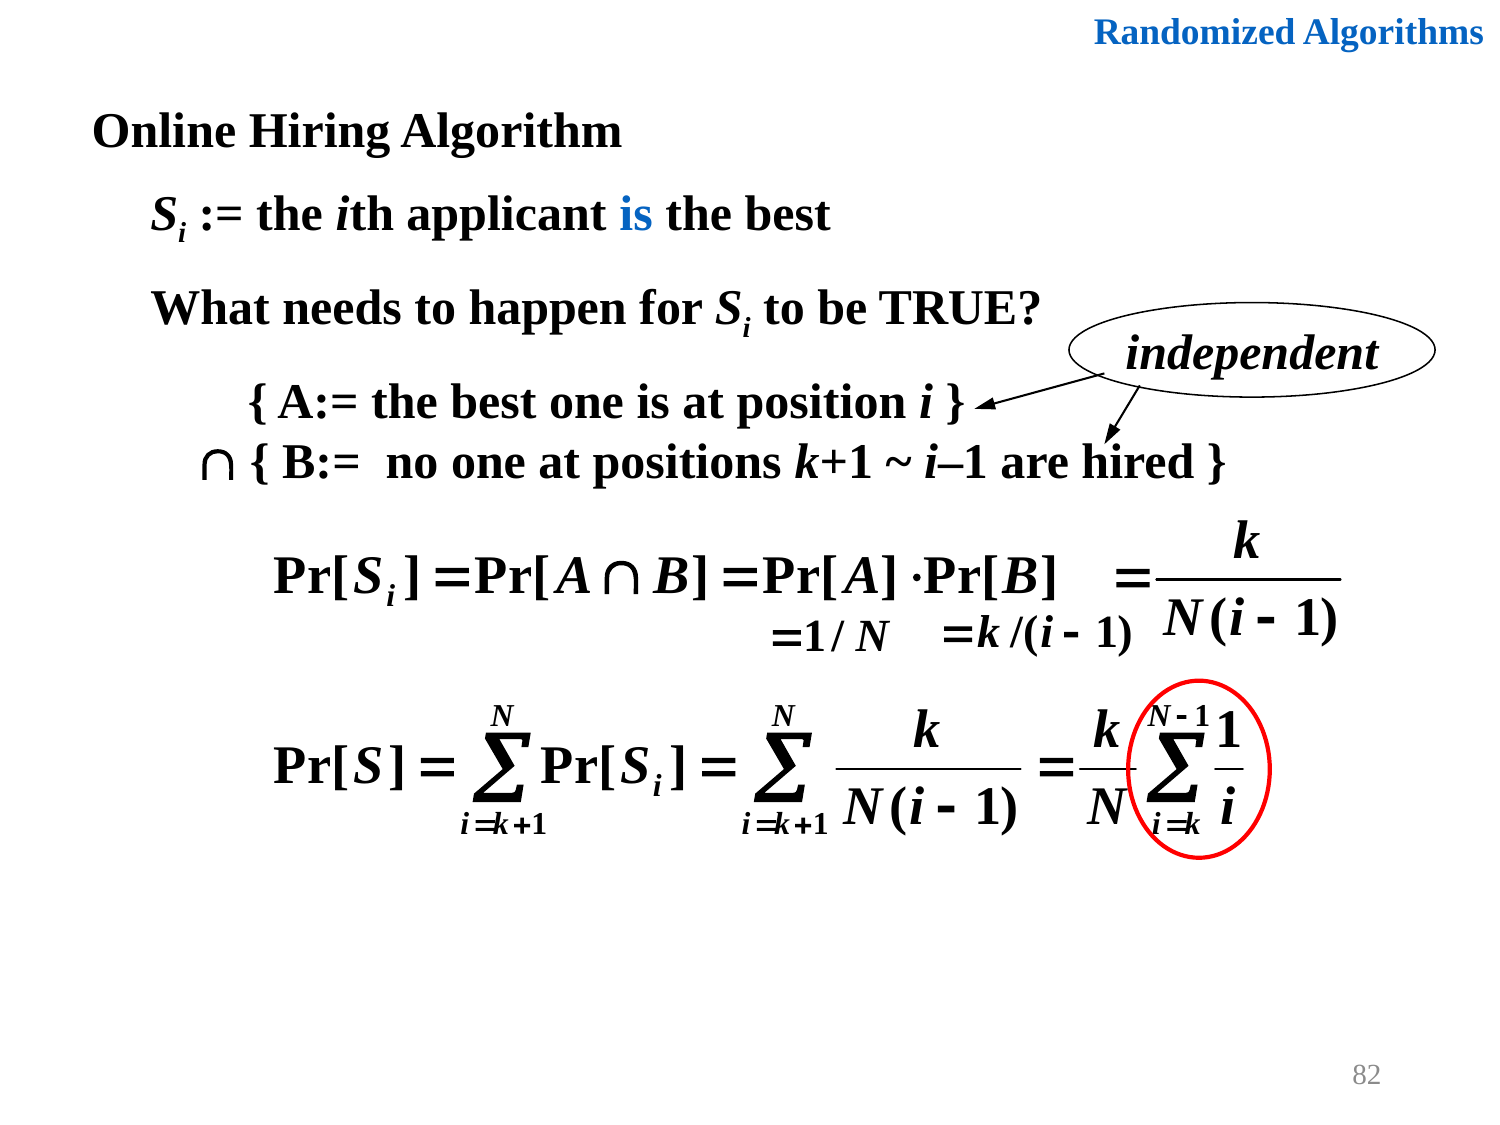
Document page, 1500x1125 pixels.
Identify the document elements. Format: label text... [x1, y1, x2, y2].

text_box Randomized Algorithms [1033, 0, 1499, 60]
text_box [974, 302, 1436, 445]
text_box Online Hiring Algorithm [76, 90, 668, 165]
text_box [761, 609, 904, 664]
text_box { A:= the best one is at position i }  { B:= no one at positions k+1 ~ i–1 are hired } [183, 361, 1412, 497]
text_box [1165, 847, 1233, 858]
text_box Si := the ith applicant is the best [135, 172, 892, 256]
text_box What needs to happen for Si to be TRUE? [135, 267, 1140, 351]
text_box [932, 605, 1140, 668]
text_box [1103, 503, 1353, 658]
text_box [1254, 713, 1270, 825]
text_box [265, 538, 1064, 621]
text_box [1164, 680, 1234, 692]
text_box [265, 692, 1254, 847]
slide_number 82 [1059, 1042, 1397, 1103]
